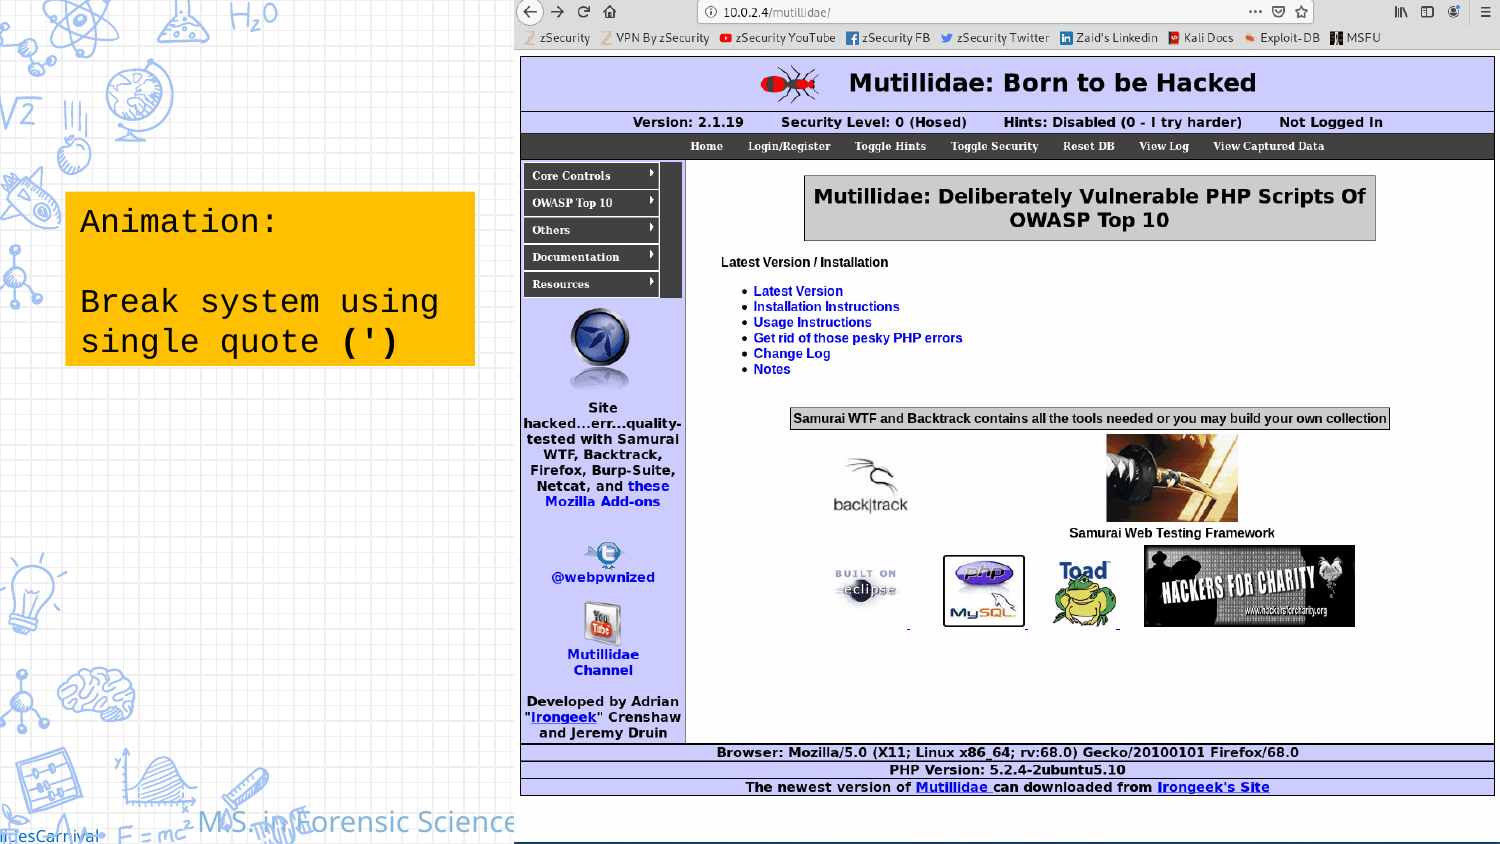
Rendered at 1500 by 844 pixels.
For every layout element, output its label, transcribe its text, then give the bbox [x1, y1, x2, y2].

text_box Animation: Break system using single quote (') [65, 191, 475, 366]
picture [514, 0, 1500, 844]
